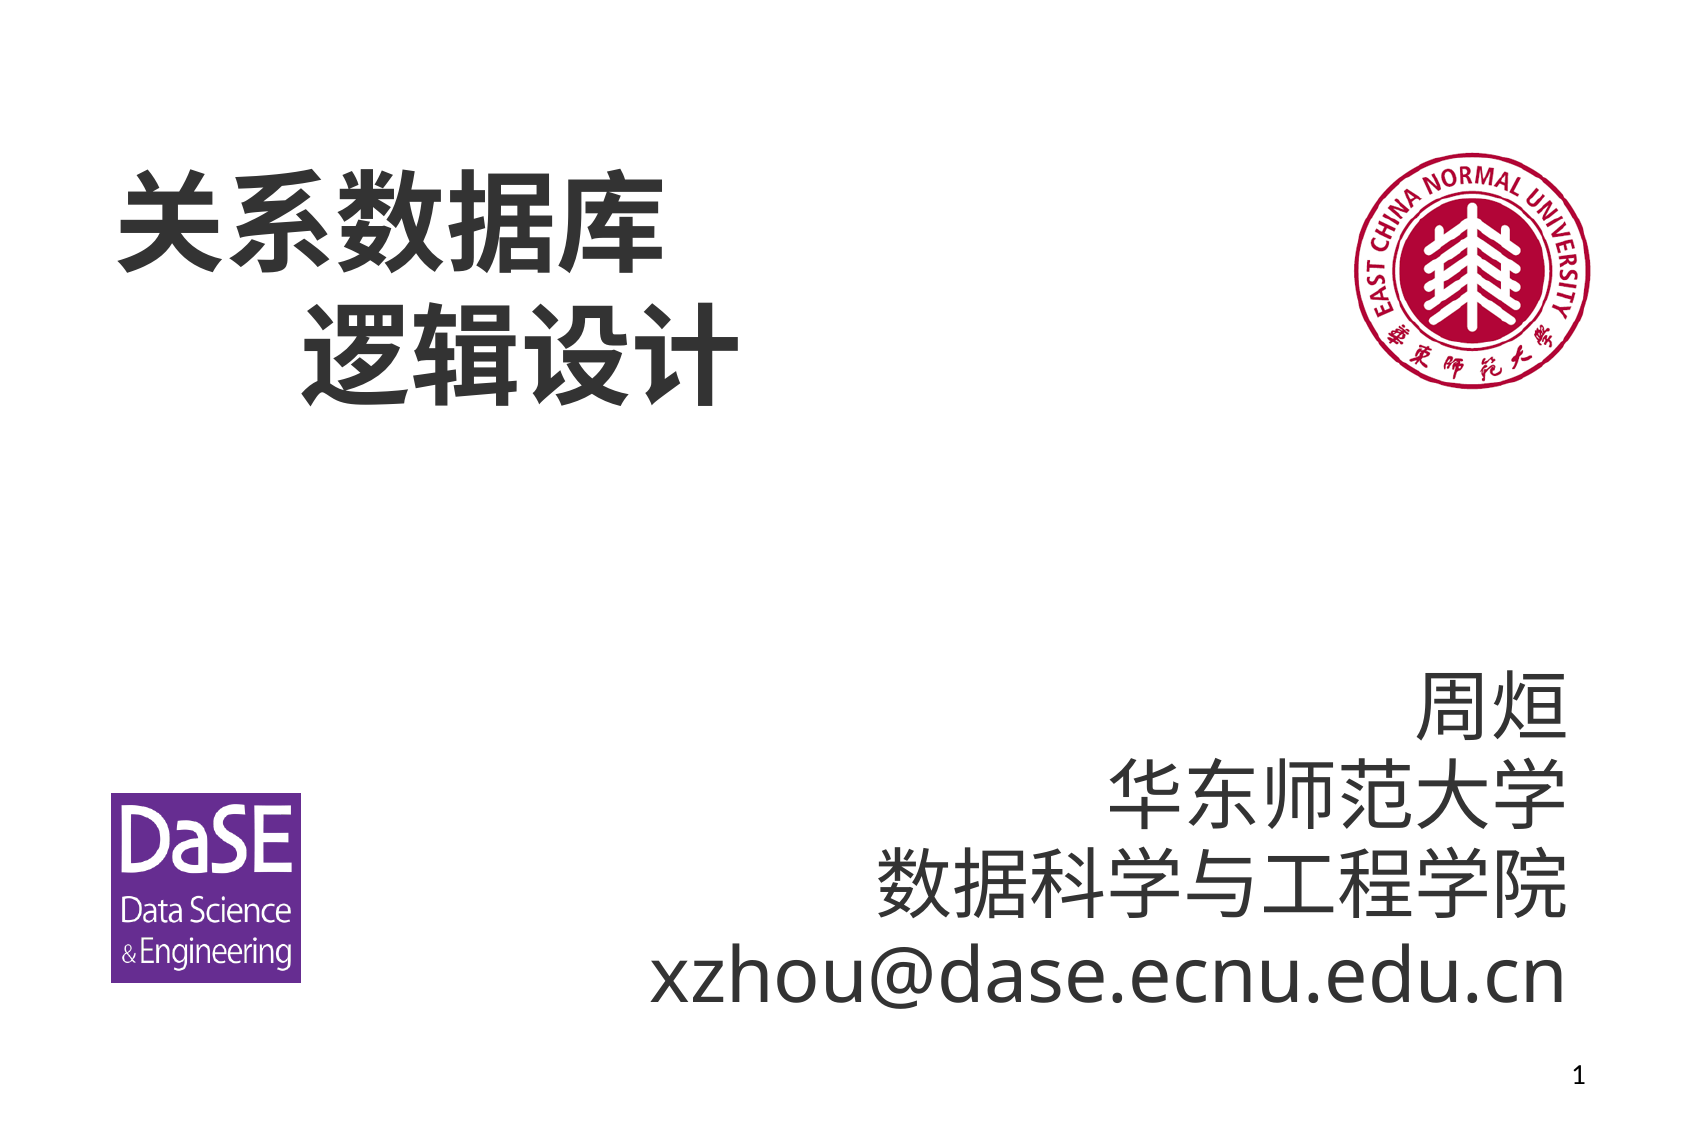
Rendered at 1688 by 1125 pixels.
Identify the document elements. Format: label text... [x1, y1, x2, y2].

picture [110, 793, 301, 984]
text_box 关系数据库 逻辑设计 [84, 138, 1338, 1006]
slide_number 1 [1209, 1042, 1604, 1103]
text_box 周烜 华东师范大学 数据科学与工程学院 xzhou@dase.ecnu.edu.cn [477, 462, 1600, 929]
picture [1337, 137, 1604, 404]
